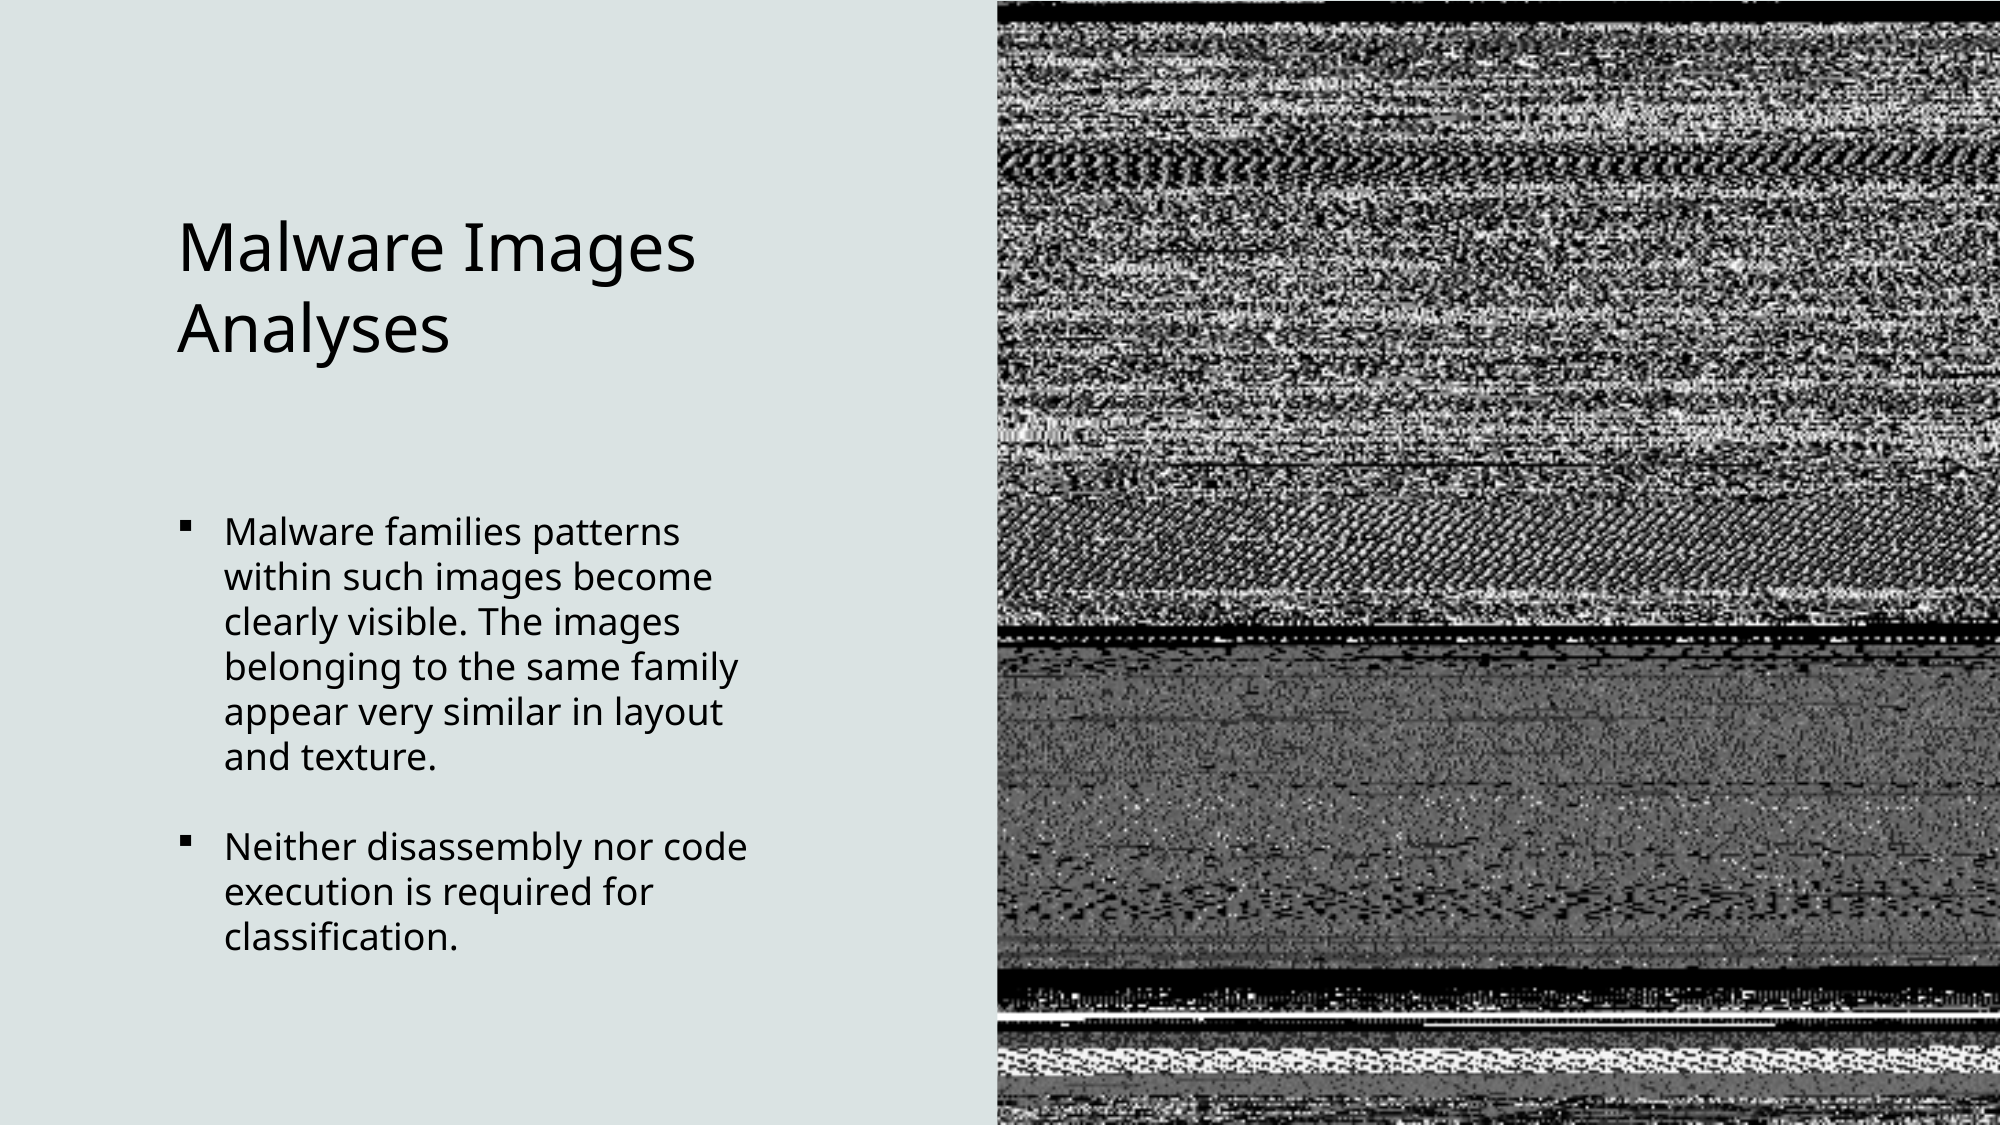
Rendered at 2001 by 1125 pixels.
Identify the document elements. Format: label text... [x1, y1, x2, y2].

title Malware Images Analyses [162, 64, 831, 1093]
picture [997, 0, 2000, 1125]
text_box Malware families patterns within such images become clearly visible. The images belonging to the same family appear very similar in layout and texture. Neither disassembly nor code execution is required for classification. [162, 500, 787, 1011]
